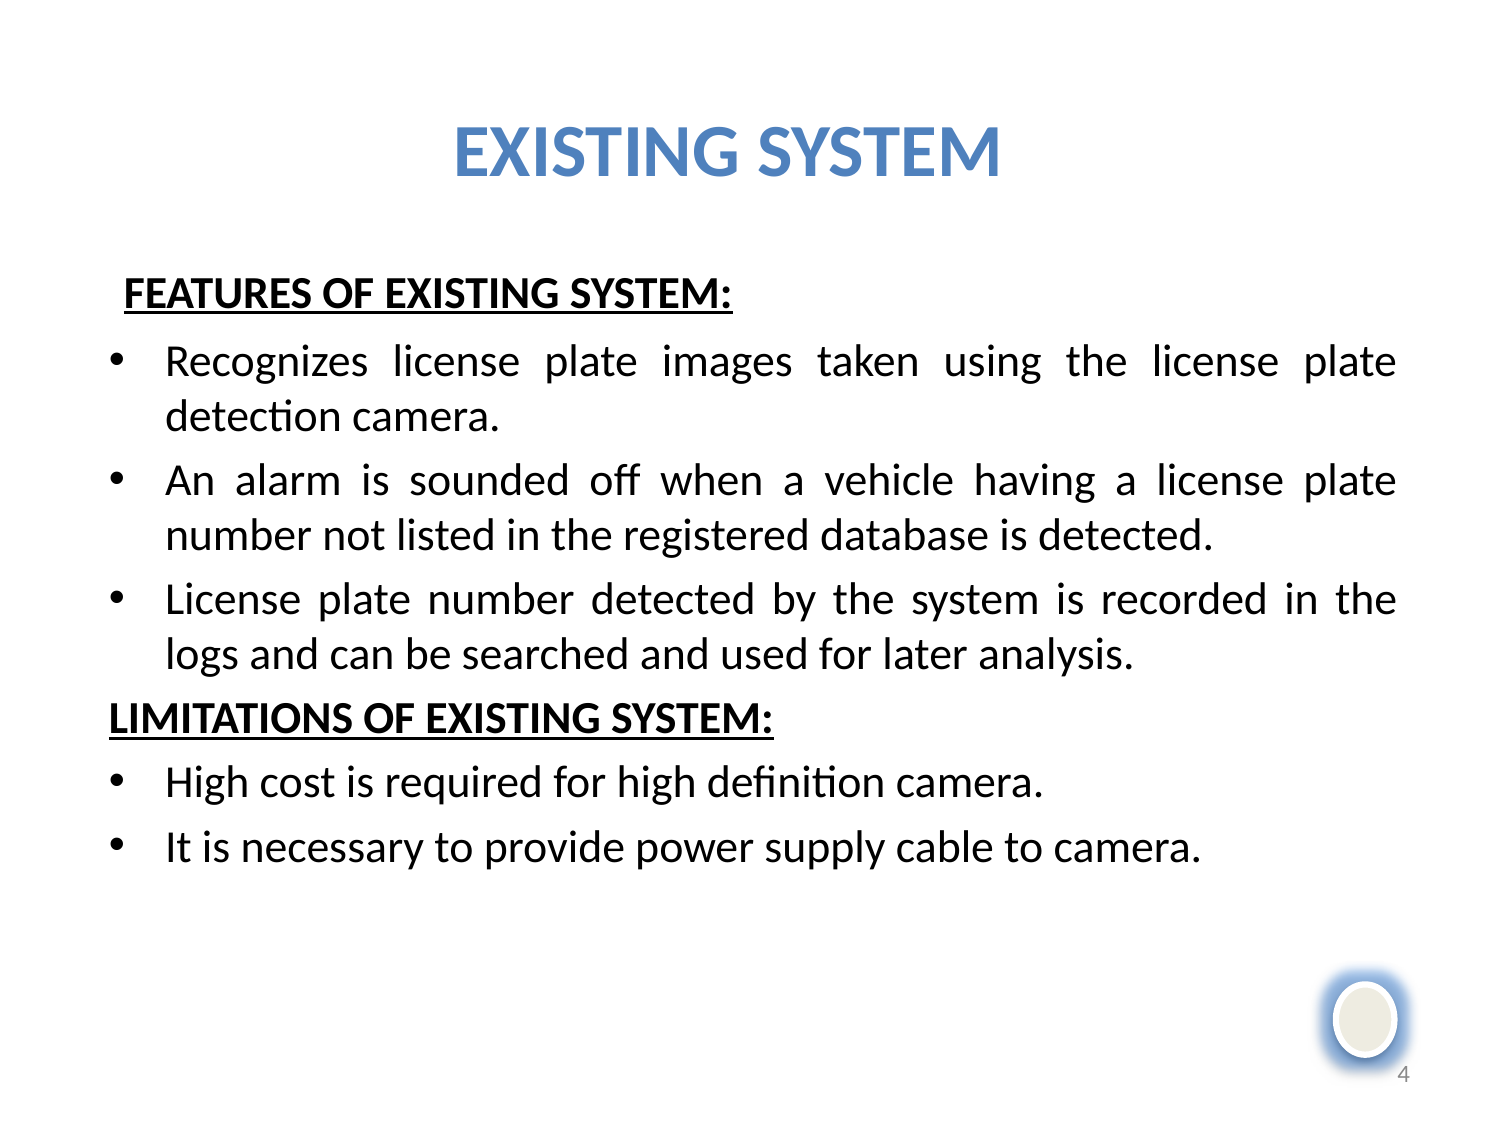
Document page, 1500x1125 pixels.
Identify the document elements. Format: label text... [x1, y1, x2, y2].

slide_number 4 [1074, 1042, 1425, 1103]
text_box [1332, 981, 1398, 1058]
text_box Existing system [234, 93, 1223, 199]
list FEATURES OF EXISTING SYSTEM: Recognizes license plate images taken using the license plate detection camera. An alarm is sounded off when a vehicle having a license plate number not listed in the registered database is detected. License plate number detected by the system is recorded in the logs and can be searched and used for later analysis. LIMITATIONS OF EXISTING SYSTEM: High cost is required for high definition camera. It is necessary to provide power supply cable to camera. [93, 234, 1414, 938]
